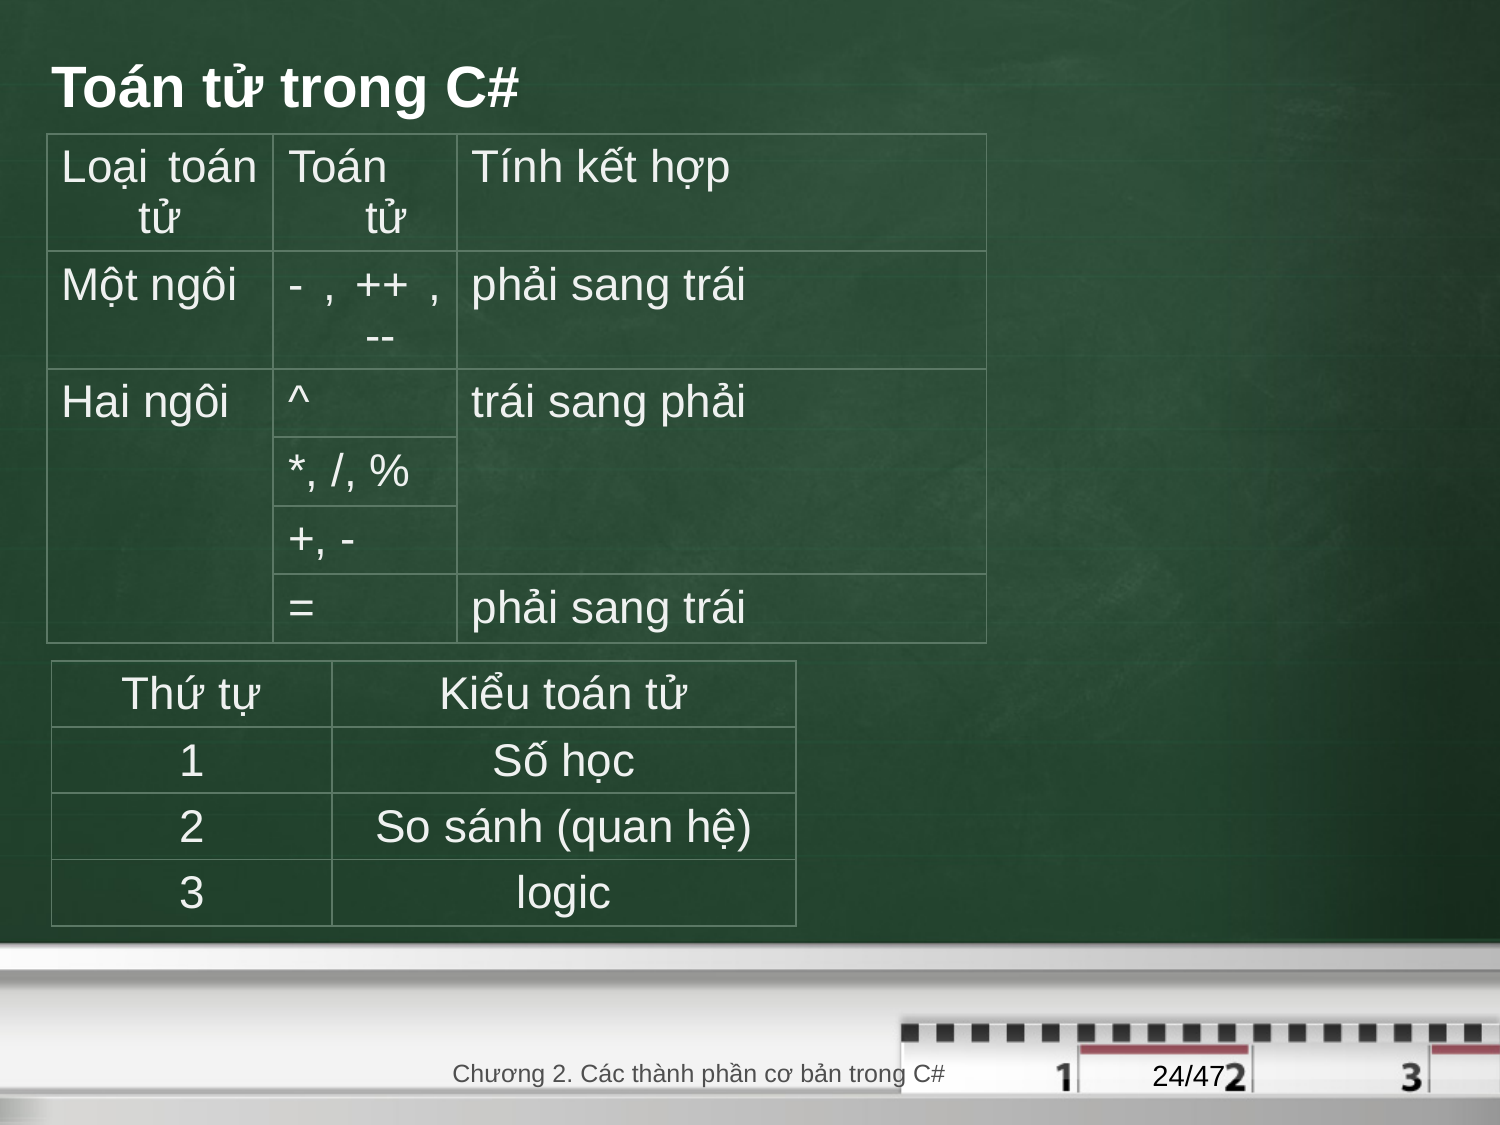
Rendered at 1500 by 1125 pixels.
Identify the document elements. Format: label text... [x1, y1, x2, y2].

picture [0, 0, 1500, 1125]
table_header Loại toán tử [48, 135, 272, 250]
table_header Kiểu toán tử [333, 662, 795, 726]
table_cell = [274, 575, 456, 642]
table_cell ^ [274, 370, 456, 436]
footer Chương 2. Các thành phần cơ bản trong C# [437, 1050, 1088, 1103]
table_cell Hai ngôi [48, 370, 272, 642]
table_header Thứ tự [52, 662, 331, 726]
slide_number 24/47 [1137, 1050, 1463, 1103]
table_cell phải sang trái [458, 252, 986, 368]
title Toán tử trong C# [51, 40, 1449, 140]
table_header Toán tử [274, 135, 456, 250]
table_cell So sánh (quan hệ) [333, 794, 795, 859]
table_cell Số học [333, 728, 795, 792]
table_cell 1 [52, 728, 331, 792]
table_cell +, - [274, 507, 456, 573]
table_cell trái sang phải [458, 370, 986, 573]
table_cell 2 [52, 794, 331, 859]
table_cell *, /, % [274, 438, 456, 505]
table_cell phải sang trái [458, 575, 986, 642]
table_cell logic [333, 860, 795, 925]
table_header Tính kết hợp [458, 135, 986, 250]
table_cell Một ngôi [48, 252, 272, 368]
table_cell - , ++ , -- [274, 252, 456, 368]
table_cell 3 [52, 860, 331, 925]
